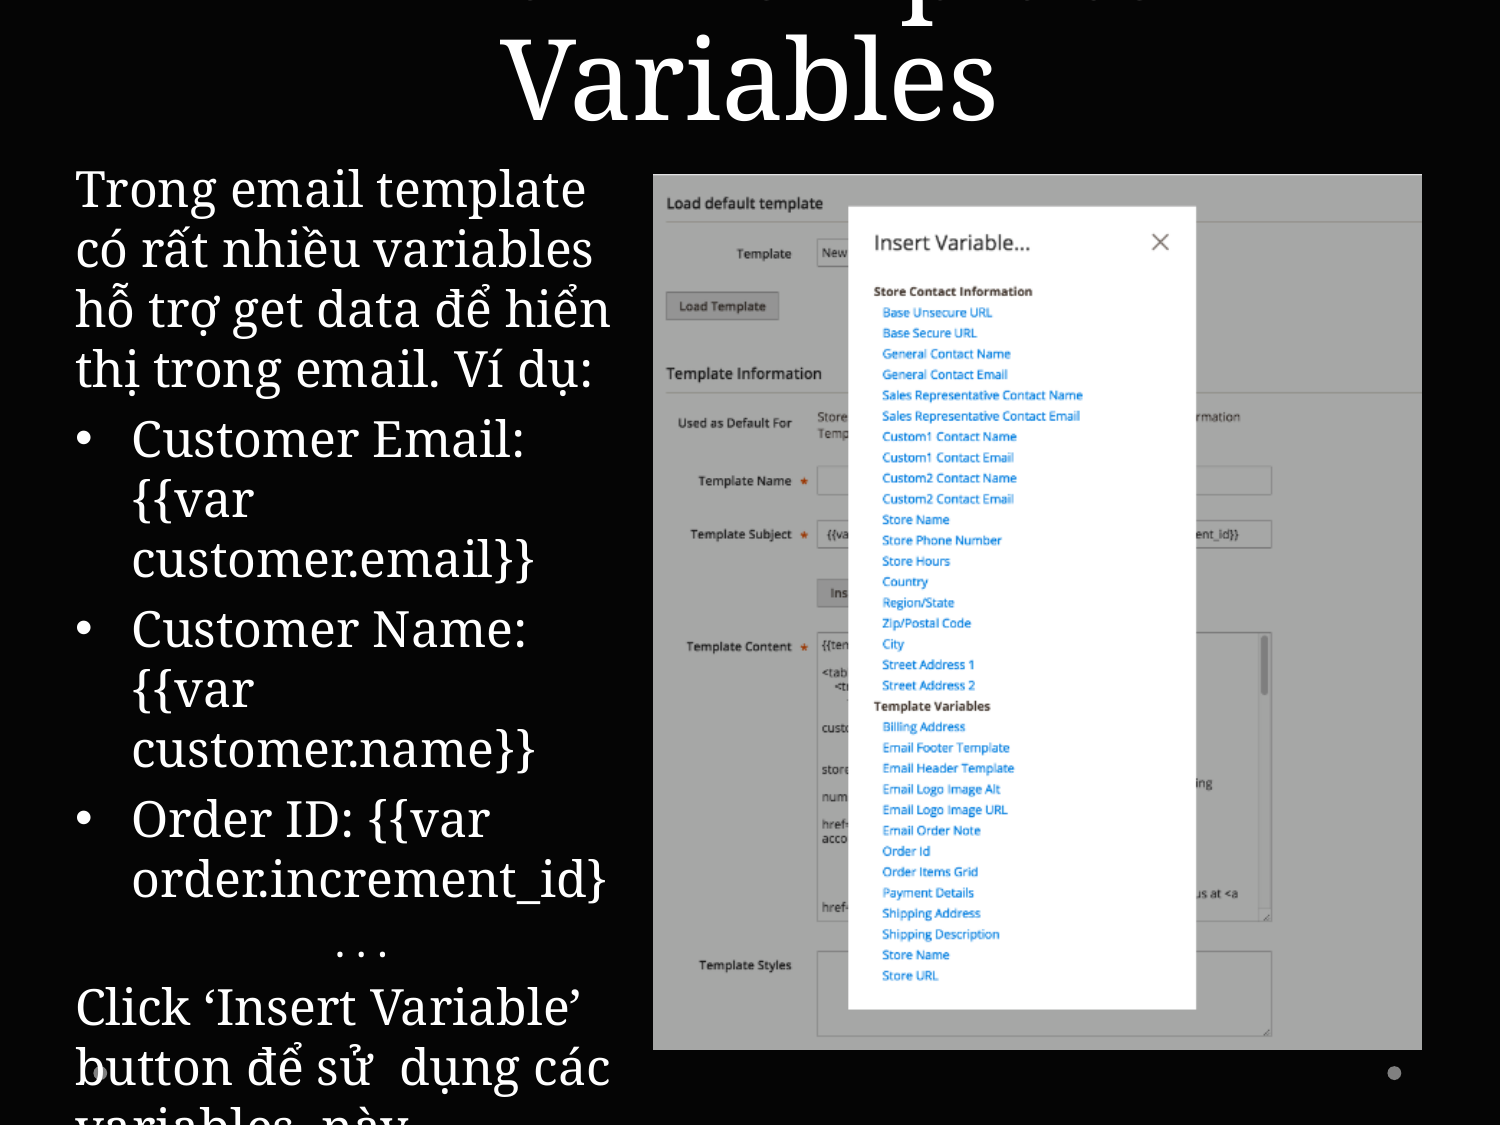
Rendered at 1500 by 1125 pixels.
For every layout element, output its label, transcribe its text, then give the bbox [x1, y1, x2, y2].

list Trong email template có rất nhiều variables hỗ trợ get data để hiển thị trong email. Ví dụ: Customer Email: {{var customer.email}} Customer Name: {{var customer.name}} Order ID: {{var order.increment_id} . . . Click ‘Insert Variable’ button để sử dụng các variables này. [60, 149, 663, 1005]
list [653, 174, 1422, 1051]
title Email Template Variables [75, 0, 1425, 150]
